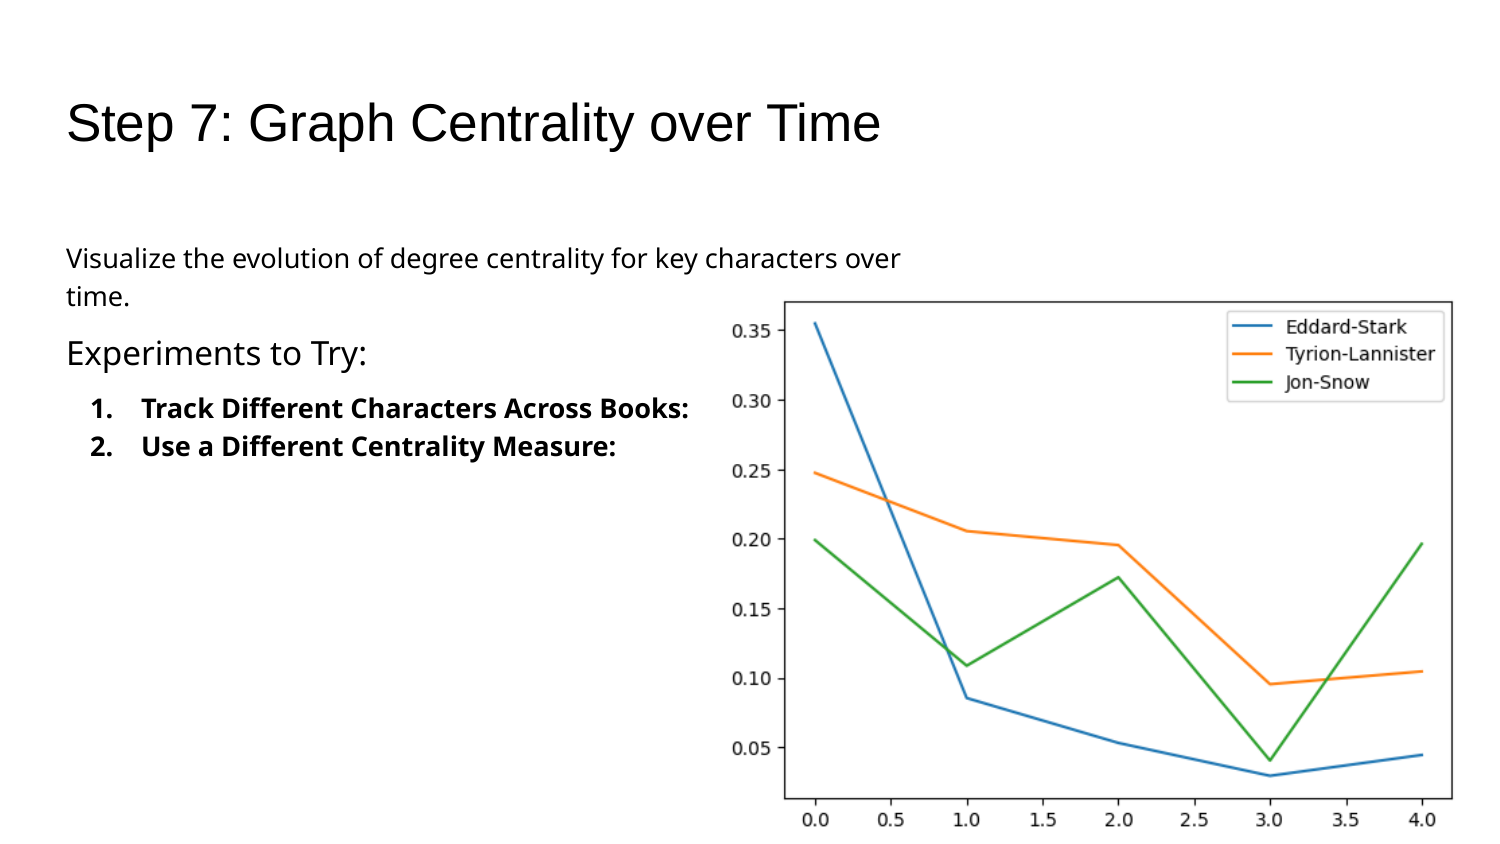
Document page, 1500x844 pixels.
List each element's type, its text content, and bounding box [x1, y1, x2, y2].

picture [717, 288, 1465, 844]
title Step 7: Graph Centrality over Time [51, 72, 1449, 167]
text_box Visualize the evolution of degree centrality for key characters over time. Experiments to Try: Track Different Characters Across Books: Use a Different Centrality Measure: [51, 222, 959, 477]
